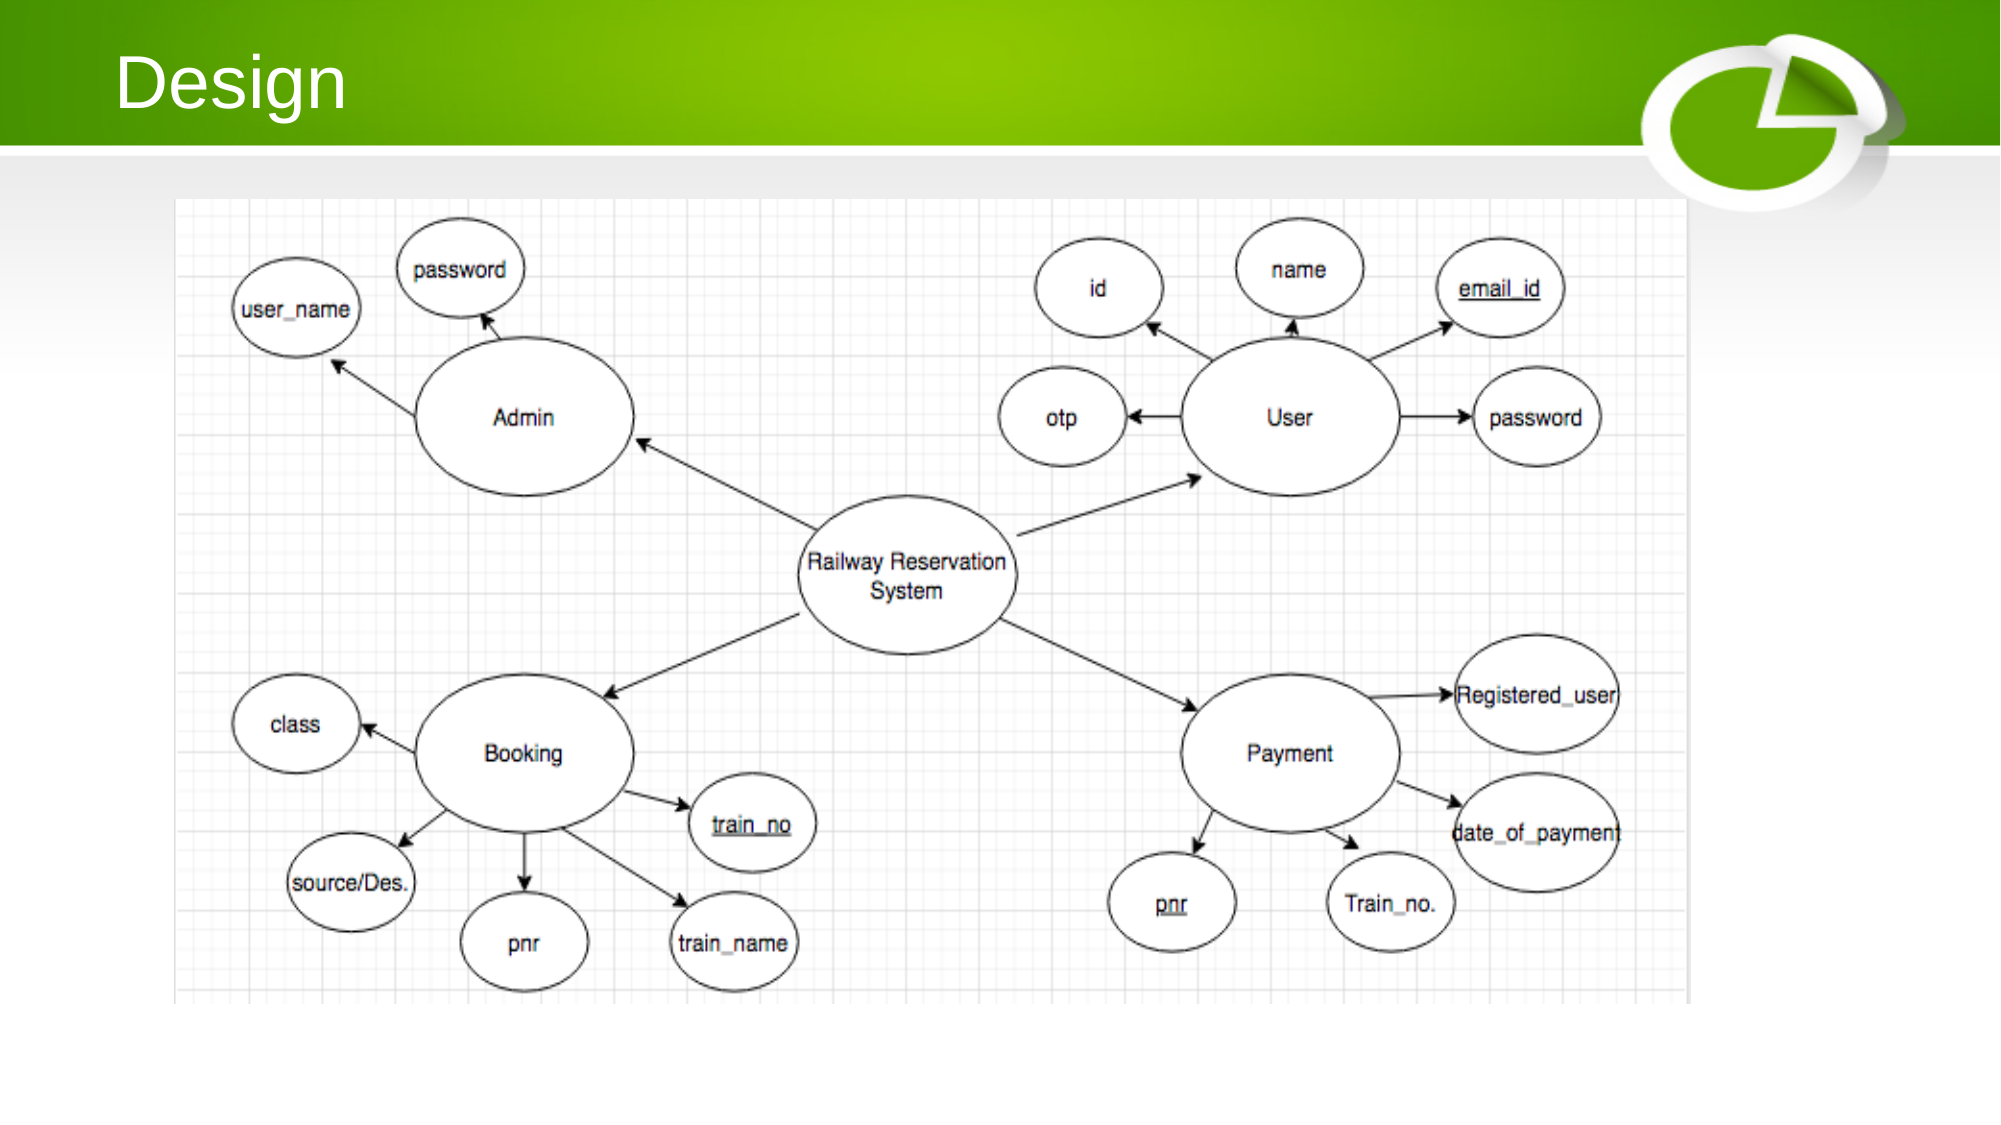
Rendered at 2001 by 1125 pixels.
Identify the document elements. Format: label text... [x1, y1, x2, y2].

picture [0, 0, 2001, 1125]
title Design [99, 30, 1901, 127]
